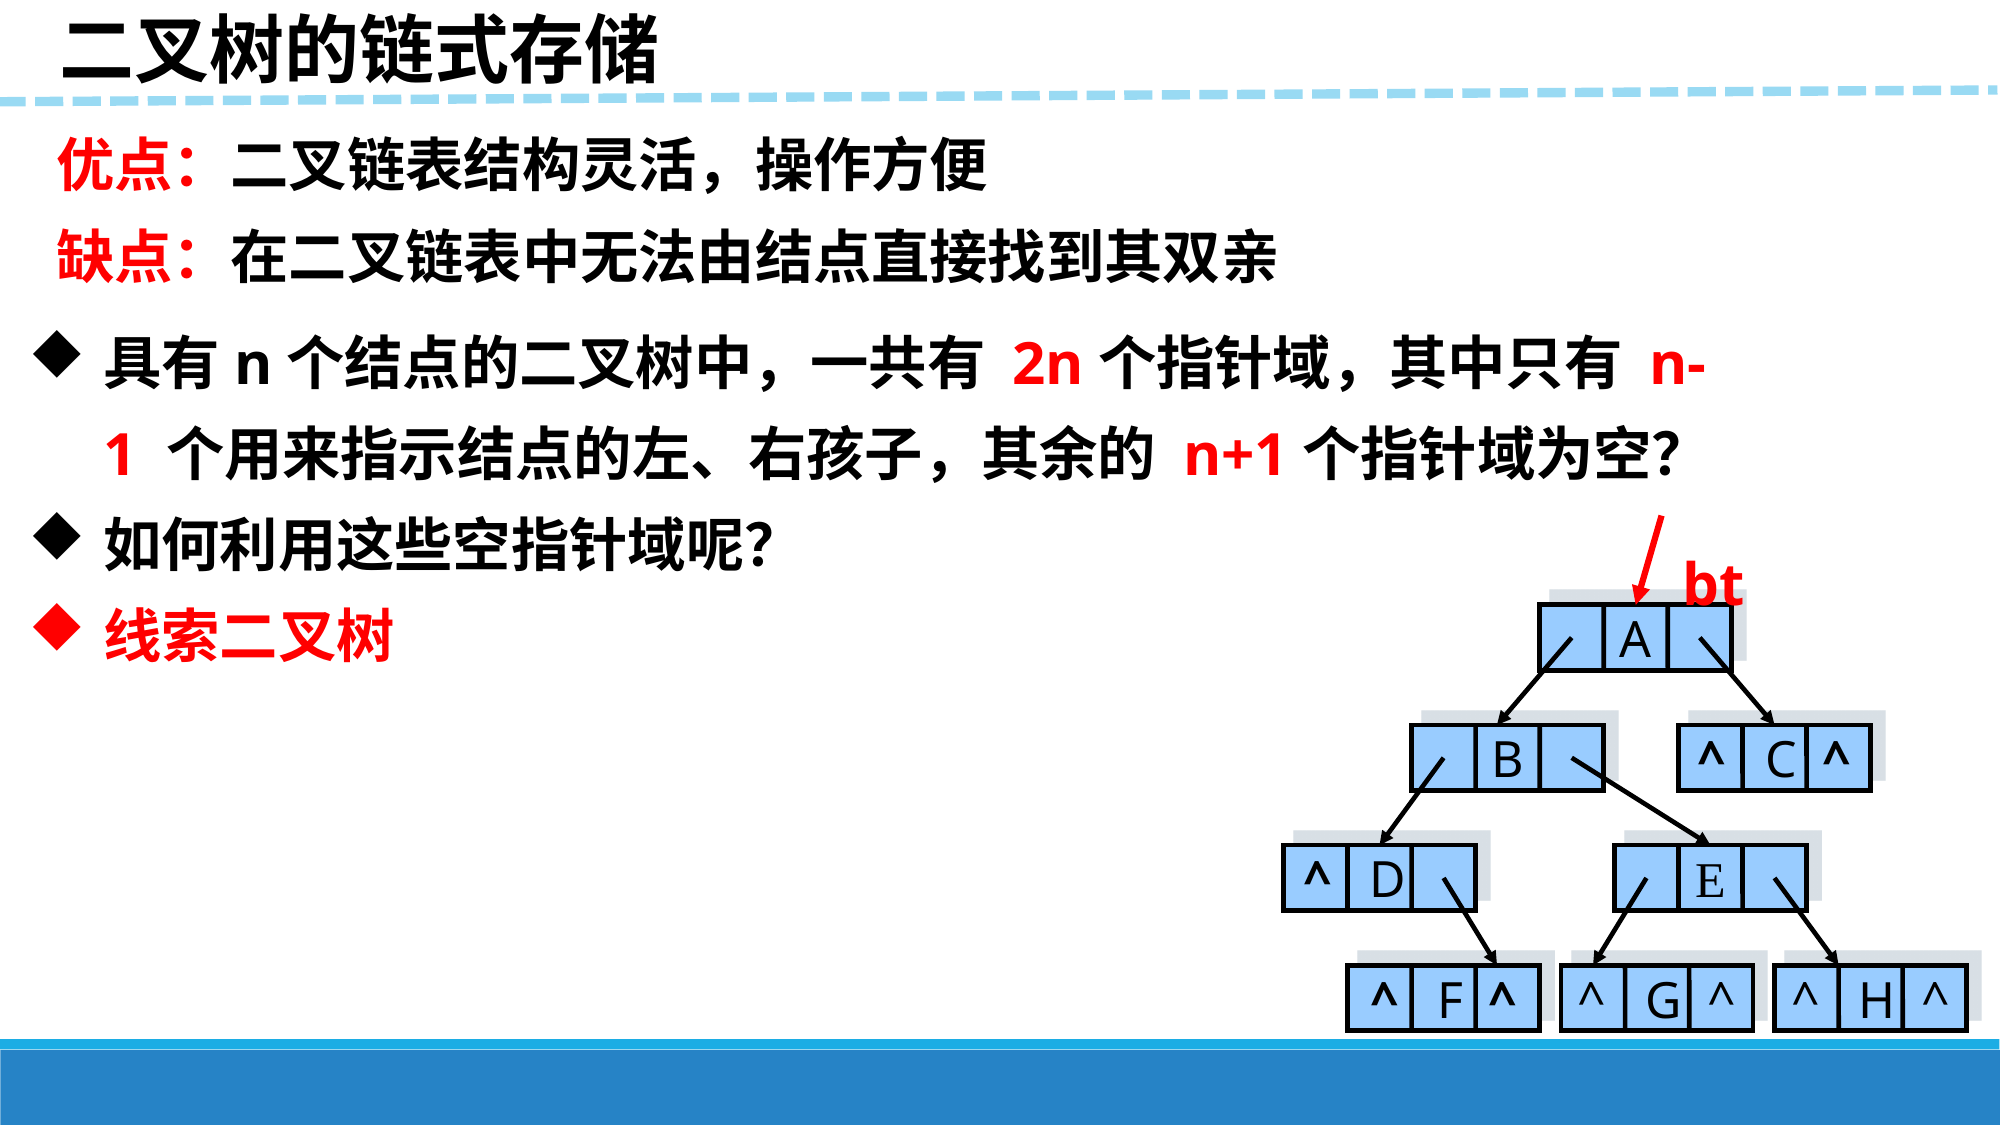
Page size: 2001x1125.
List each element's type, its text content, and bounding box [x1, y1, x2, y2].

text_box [1282, 515, 1968, 1032]
text_box 优点：二叉链表结构灵活，操作方便 缺点：在二叉链表中无法由结点直接找到其双亲 [41, 128, 1366, 324]
text_box 二叉树的链式存储 [45, 0, 675, 85]
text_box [0, 89, 1999, 103]
text_box 具有n个结点的二叉树中，一共有 2n个指针域，其中只有 n-1 个用来指示结点的左、右孩子，其余的 n+1个指针域为空？ 如何利用这些空指针域呢？ 线索二叉树 [13, 298, 1731, 677]
